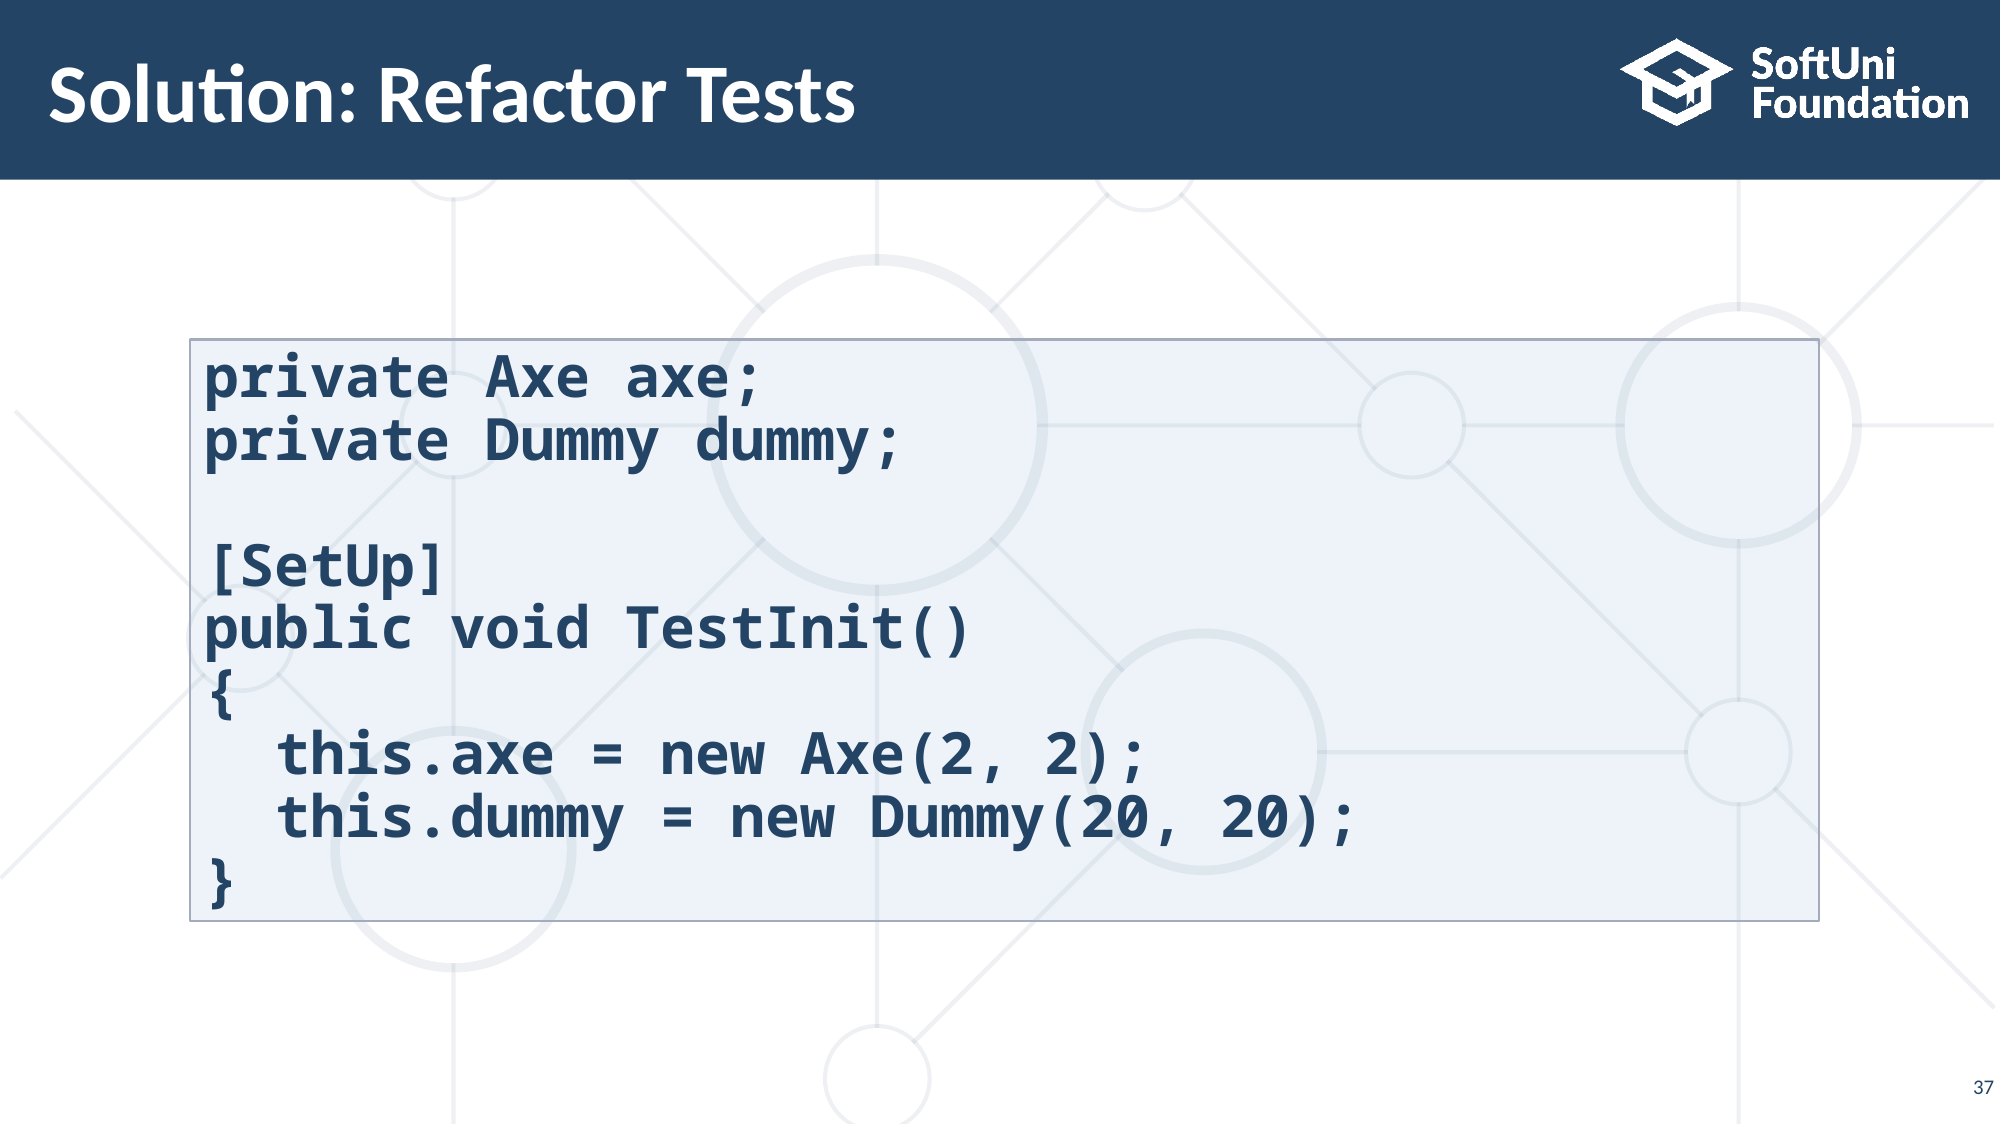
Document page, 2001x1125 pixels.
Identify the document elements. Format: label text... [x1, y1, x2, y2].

text_box private Axe axe; private Dummy dummy; [SetUp] public void TestInit() { this.axe = new Axe(2, 2); this.dummy = new Dummy(20, 20); } [190, 339, 1819, 921]
title Solution: Refactor Tests [31, 16, 1591, 162]
picture [1619, 38, 1968, 126]
slide_number 37 [1929, 1070, 2000, 1103]
